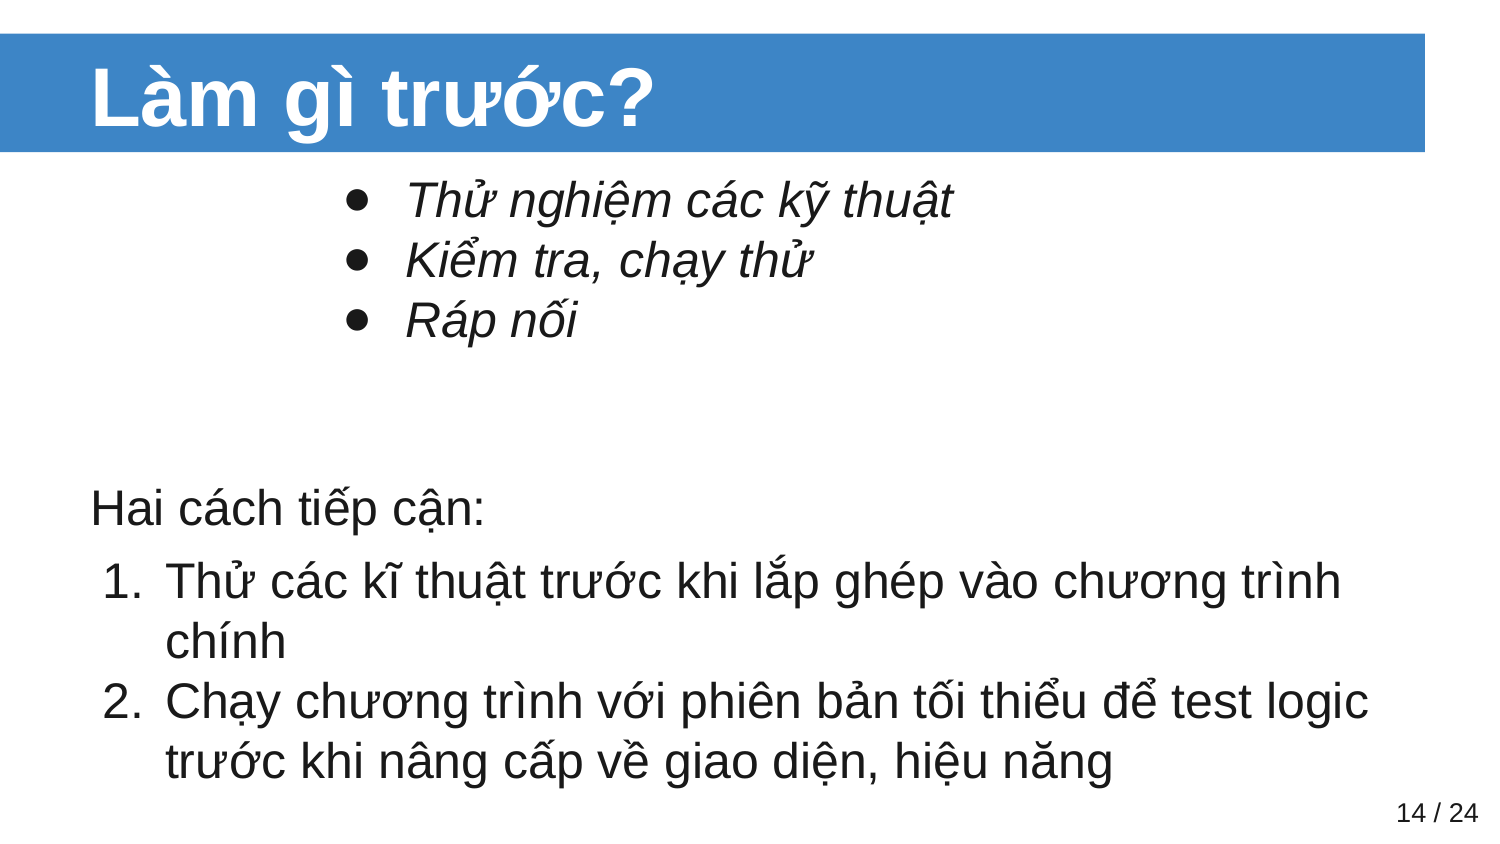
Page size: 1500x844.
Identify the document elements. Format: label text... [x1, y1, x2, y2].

list Hai cách tiếp cận: Thử các kĩ thuật trước khi lắp ghép vào chương trình chính Chạy chương trình với phiên bản tối thiểu để test logic trước khi nâng cấp về giao diện, hiệu năng [75, 460, 1425, 808]
slide_number ‹#› / 24 [1314, 779, 1494, 844]
text_box Thử nghiệm các kỹ thuật Kiểm tra, chạy thử Ráp nối [315, 152, 1303, 379]
title Làm gì trước? [75, 33, 1425, 153]
